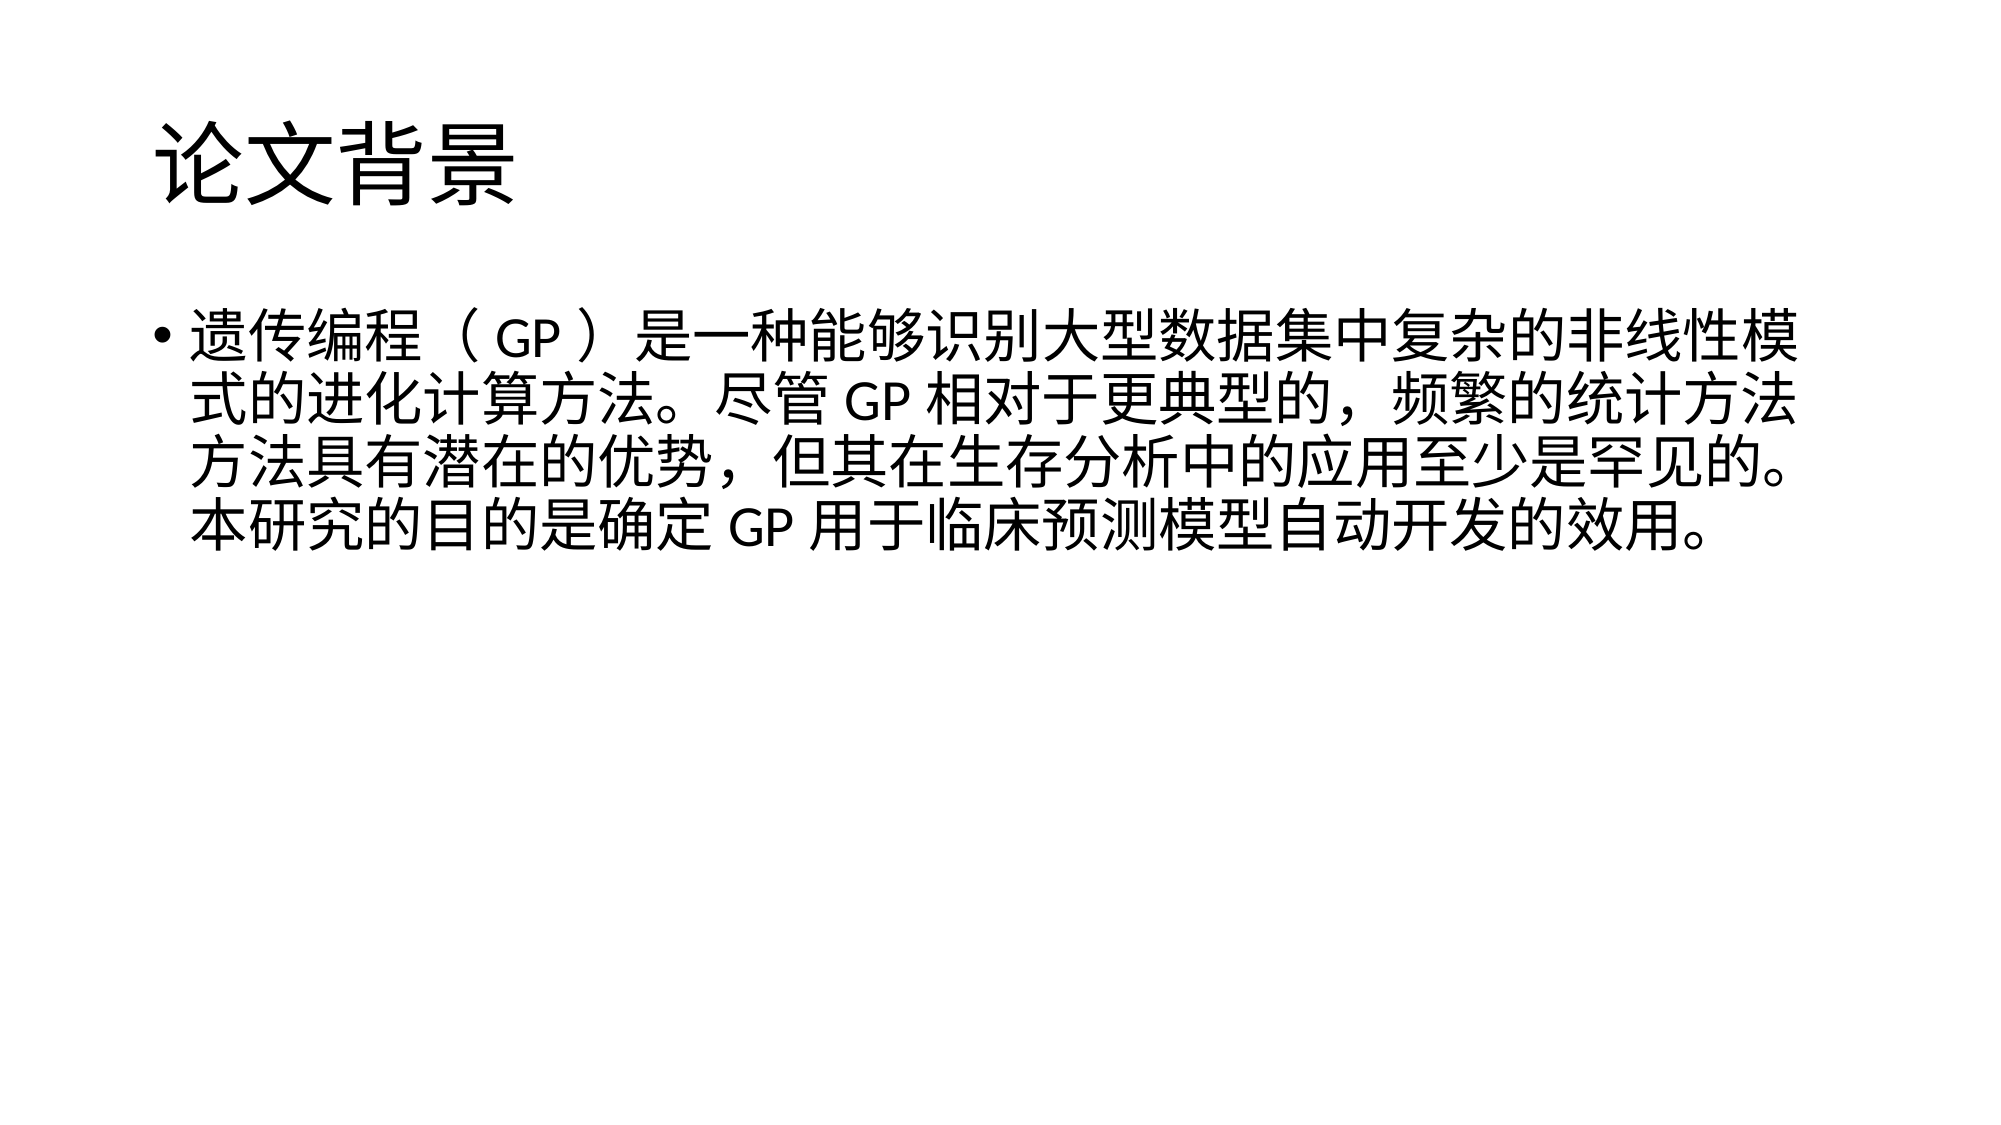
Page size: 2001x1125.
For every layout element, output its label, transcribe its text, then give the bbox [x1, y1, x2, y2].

title 论文背景 [137, 59, 1863, 278]
list 遗传编程（GP）是一种能够识别大型数据集中复杂的非线性模式的进化计算方法。尽管GP相对于更典型的，频繁的统计方法方法具有潜在的优势，但其在生存分析中的应用至少是罕见的。本研究的目的是确定GP用于临床预测模型自动开发的效用。 [137, 299, 1863, 1014]
